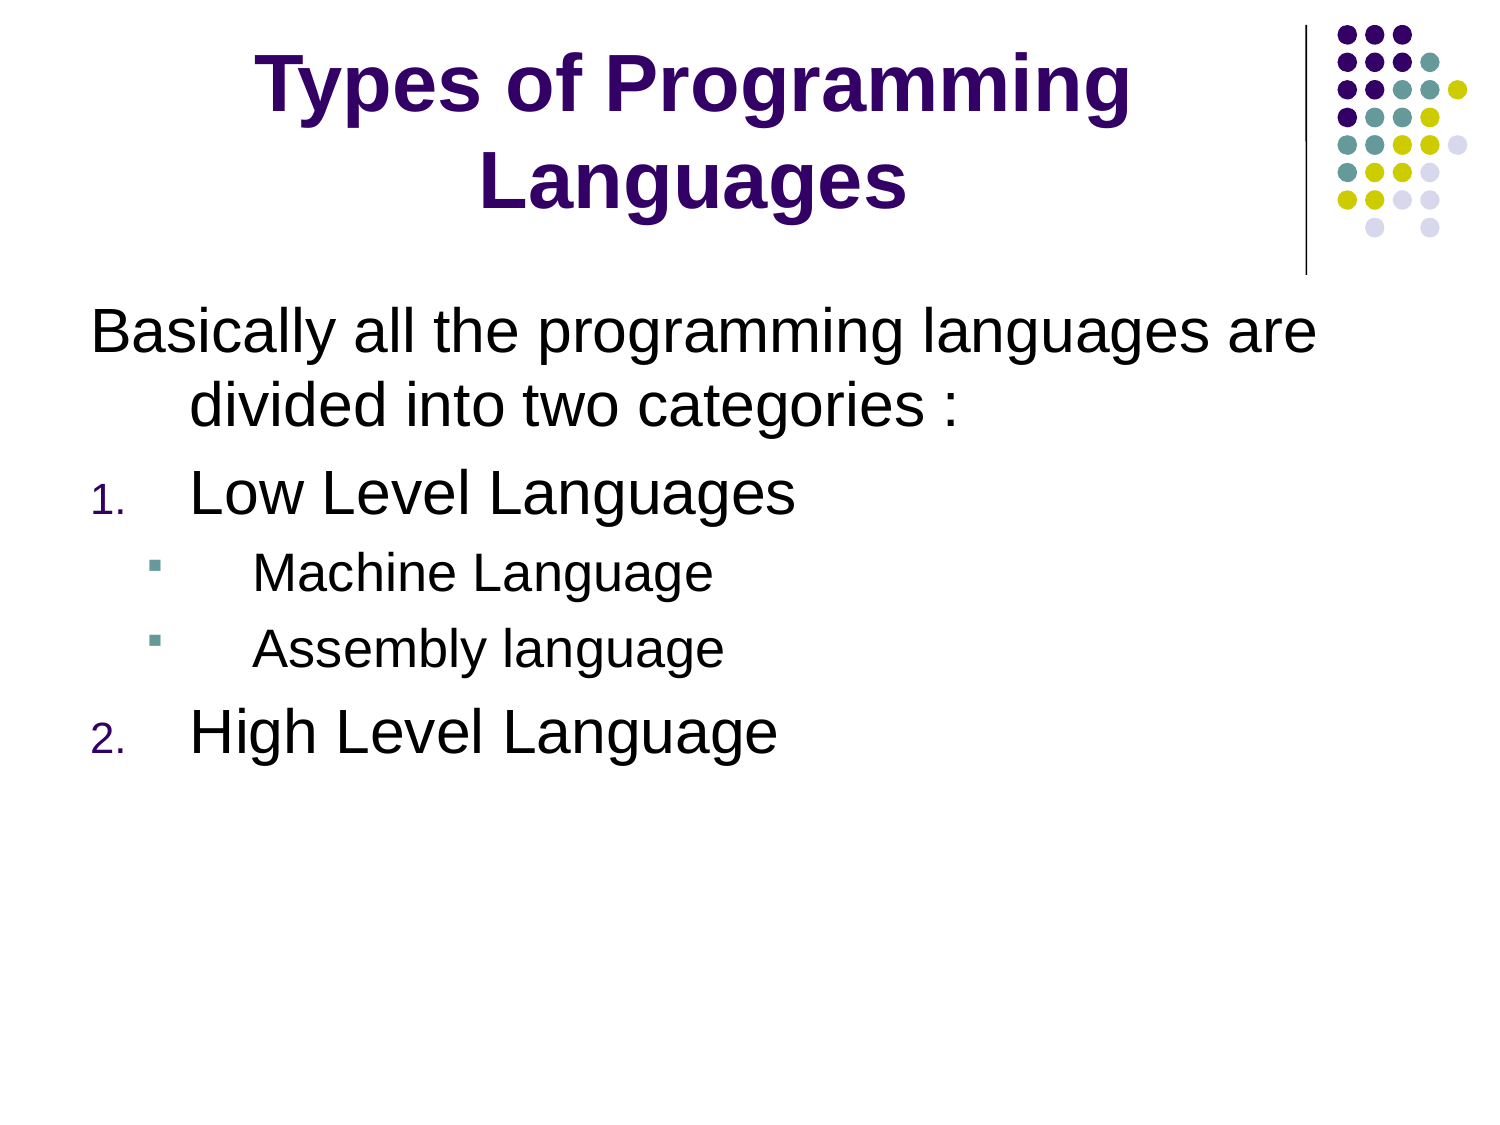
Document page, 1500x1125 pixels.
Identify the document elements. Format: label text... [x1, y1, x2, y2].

list Basically all the programming languages are divided into two categories : Low Level Languages Machine Language Assembly language High Level Language [75, 282, 1425, 1006]
title Types of Programming Languages [75, 20, 1313, 233]
